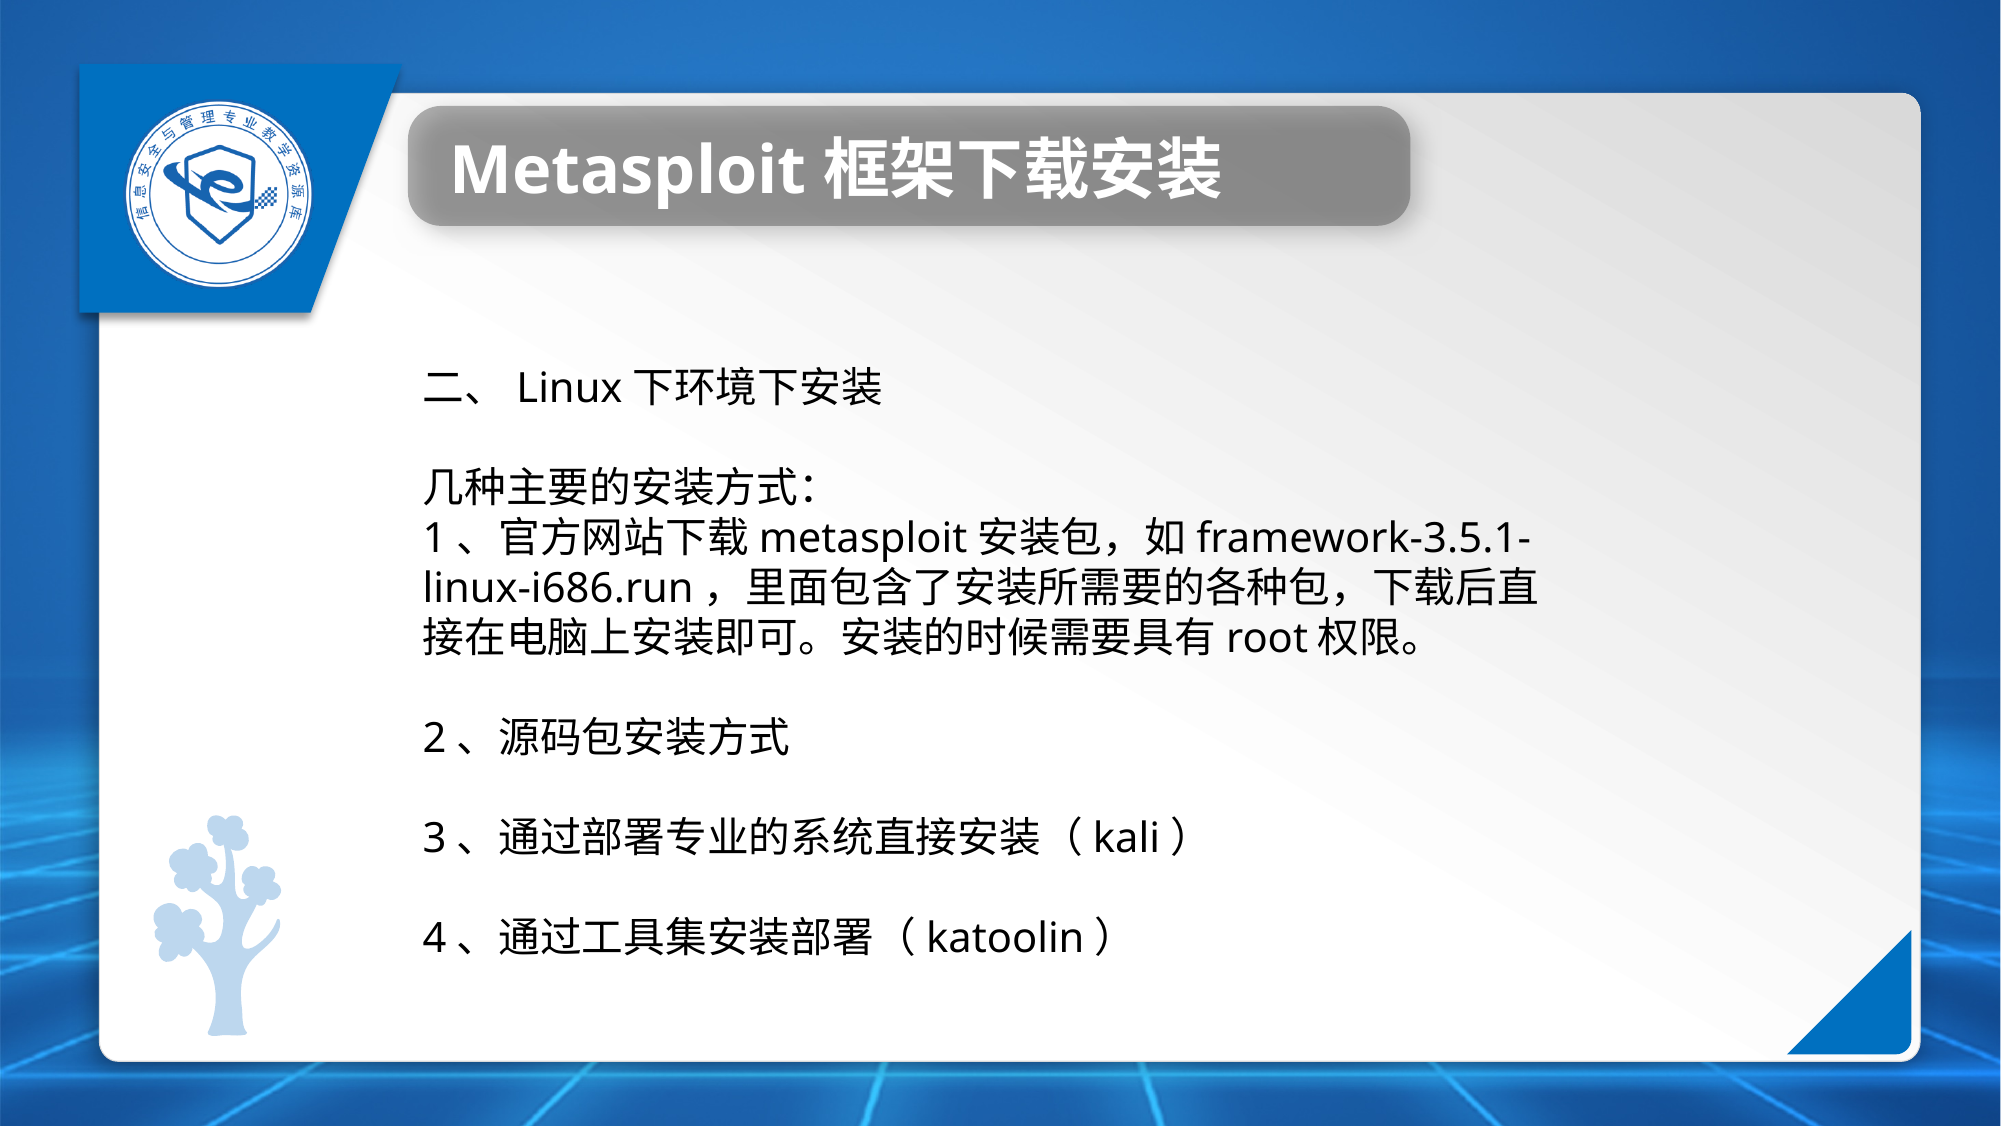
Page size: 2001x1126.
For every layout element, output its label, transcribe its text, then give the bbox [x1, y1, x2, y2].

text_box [151, 809, 284, 1038]
picture [0, 0, 2001, 1126]
text_box 二、Linux下环境下安装 几种主要的安装方式： 1、官方网站下载metasploit安装包，如framework-3.5.1-linux-i686.run，里面包含了安装所需要的各种包，下载后直接在电脑上安装即可。安装的时候需要具有root权限。 2、源码包安装方式 3、通过部署专业的系统直接安装（kali） 4、通过工具集安装部署（katoolin） [408, 353, 1585, 968]
text_box Metasploit框架下载安装 [434, 118, 1239, 214]
text_box [406, 104, 1412, 227]
